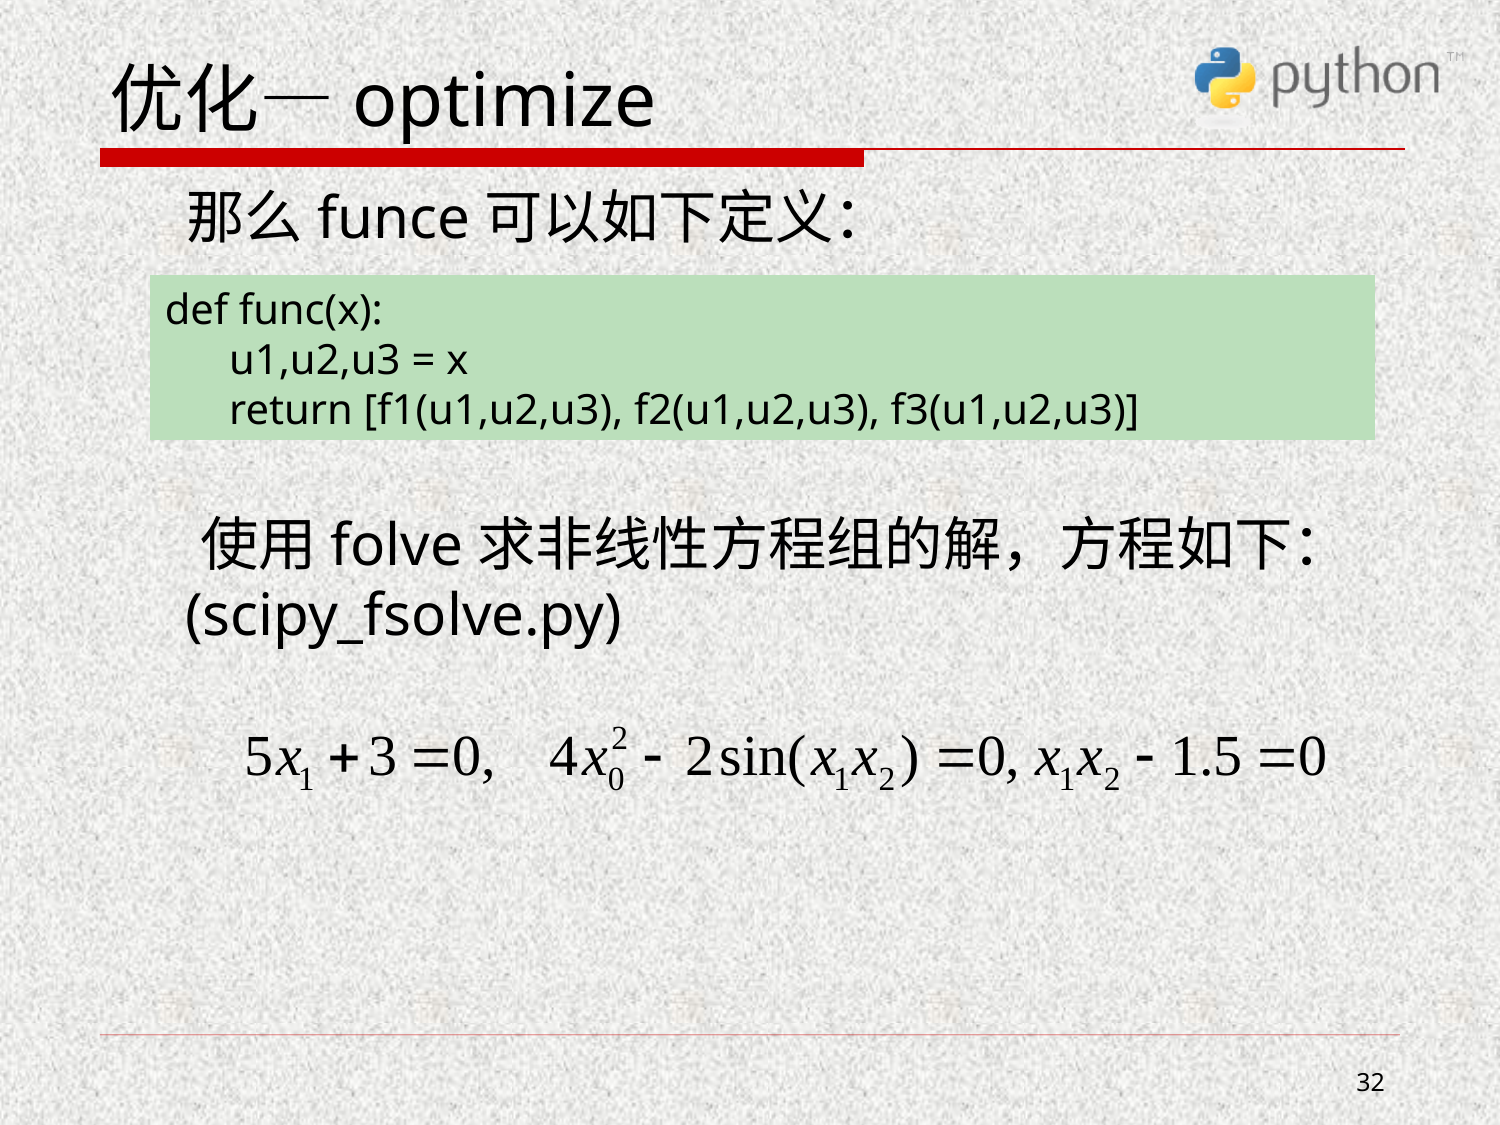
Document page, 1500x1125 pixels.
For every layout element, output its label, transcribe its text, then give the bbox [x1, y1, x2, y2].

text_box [237, 712, 1337, 805]
list 那么funce可以如下定义： 使用folve求非线性方程组的解，方程如下：(scipy_fsolve.py) [92, 172, 1406, 988]
picture [0, 0, 1500, 1125]
title 优化—optimize [94, 50, 1407, 149]
slide_number 32 [1074, 1058, 1401, 1103]
text_box def func(x): u1,u2,u3 = x return [f1(u1,u2,u3), f2(u1,u2,u3), f3(u1,u2,u3)] [150, 275, 1375, 440]
